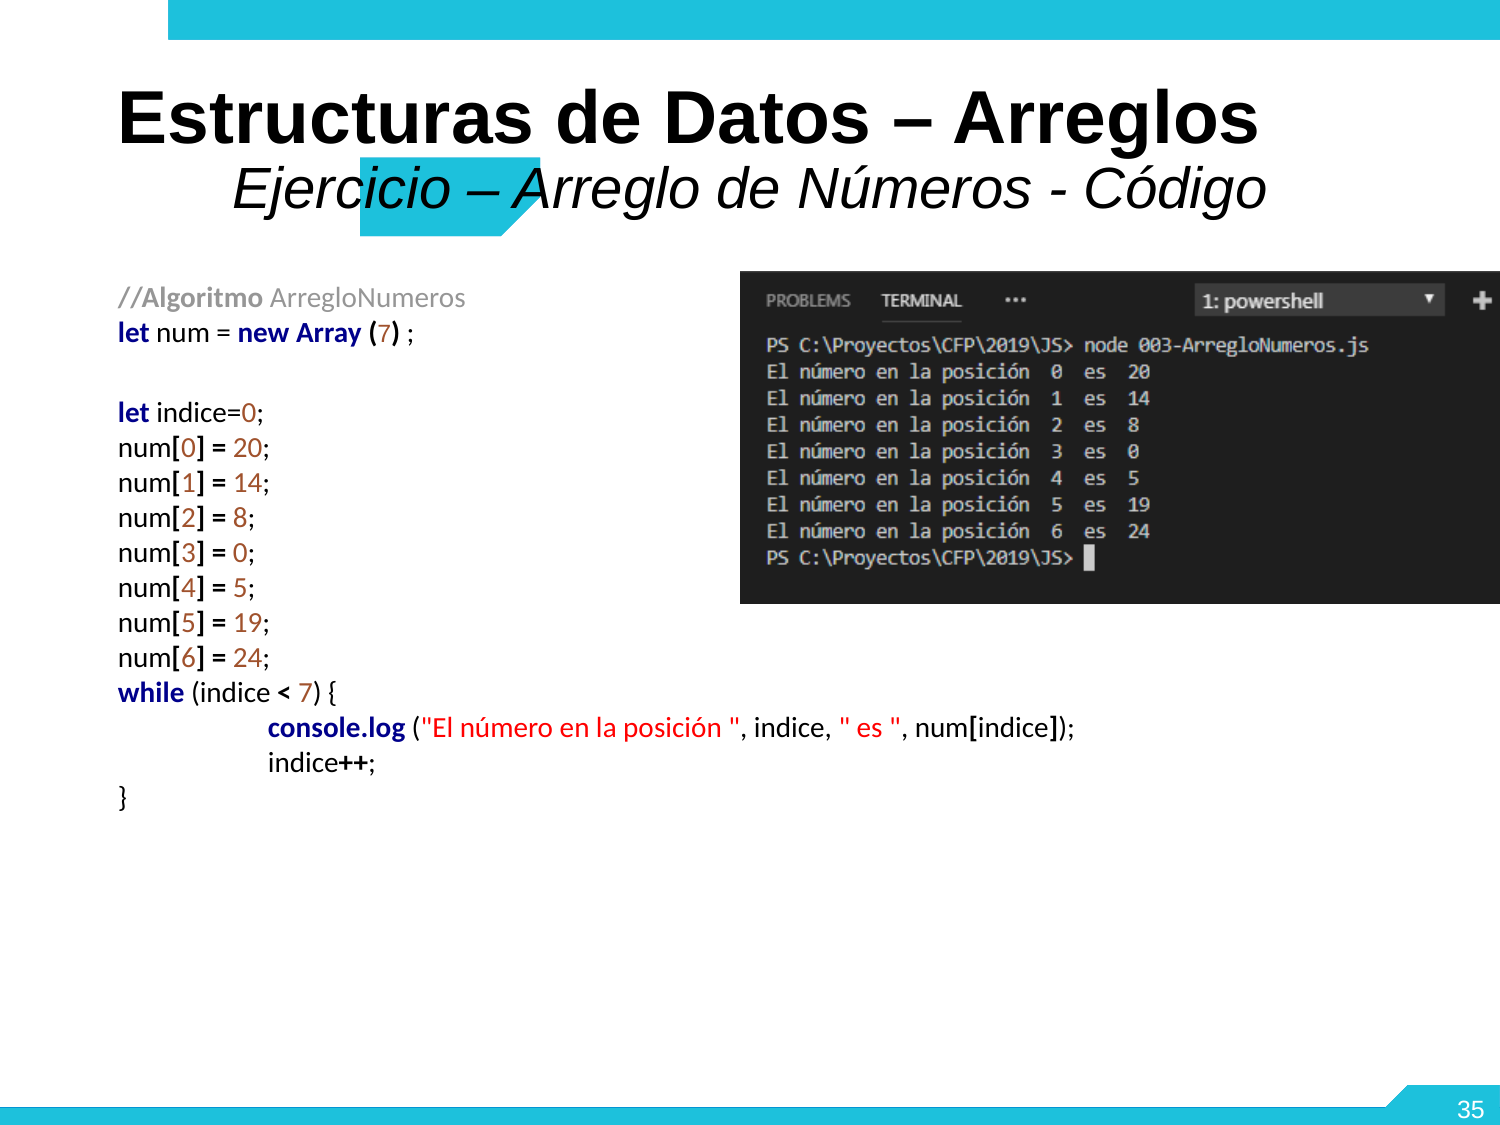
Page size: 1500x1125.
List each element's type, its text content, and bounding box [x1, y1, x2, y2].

picture [740, 270, 1500, 605]
text_box Estructuras de Datos – Arreglos Ejercicio – Arreglo de Números - Código [103, 45, 1397, 246]
text_box //Algoritmo ArregloNumeros let num = new Array (7) ; let indice=0; num[0] = 20; num[1] = 14; num[2] = 8; num[3] = 0; num[4] = 5; num[5] = 19; num[6] = 24; while (indice < 7) { console.log ("El número en la posición ", indice, " es ", num[indice]); indice++; } [103, 271, 1397, 944]
text_box <number> [1408, 1078, 1500, 1125]
